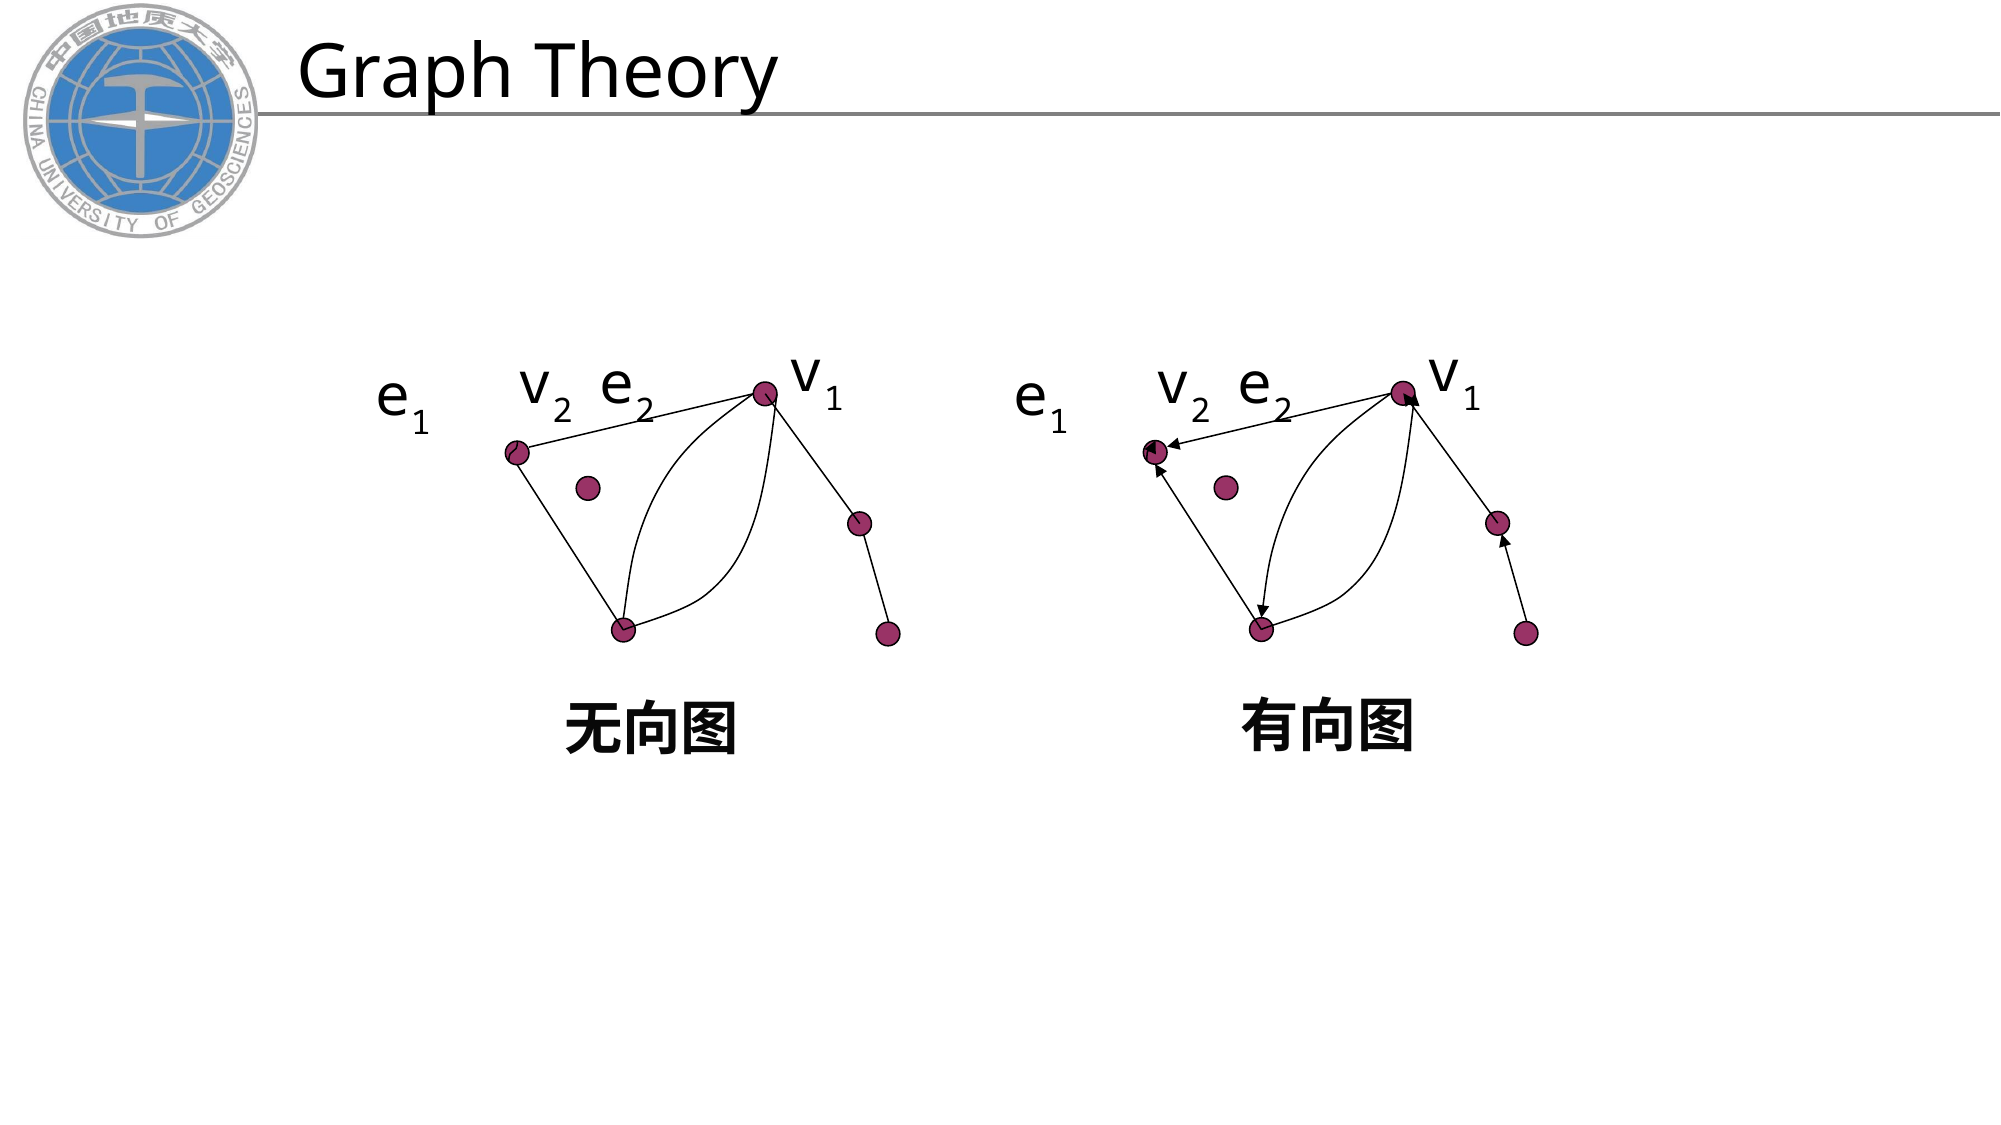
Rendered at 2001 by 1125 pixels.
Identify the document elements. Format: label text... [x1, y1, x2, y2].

text_box 无向图 [549, 683, 801, 769]
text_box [363, 326, 914, 646]
text_box 有向图 [1225, 680, 1474, 766]
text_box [1001, 325, 1552, 646]
picture [21, 3, 258, 239]
text_box Graph Theory [281, 15, 1575, 120]
